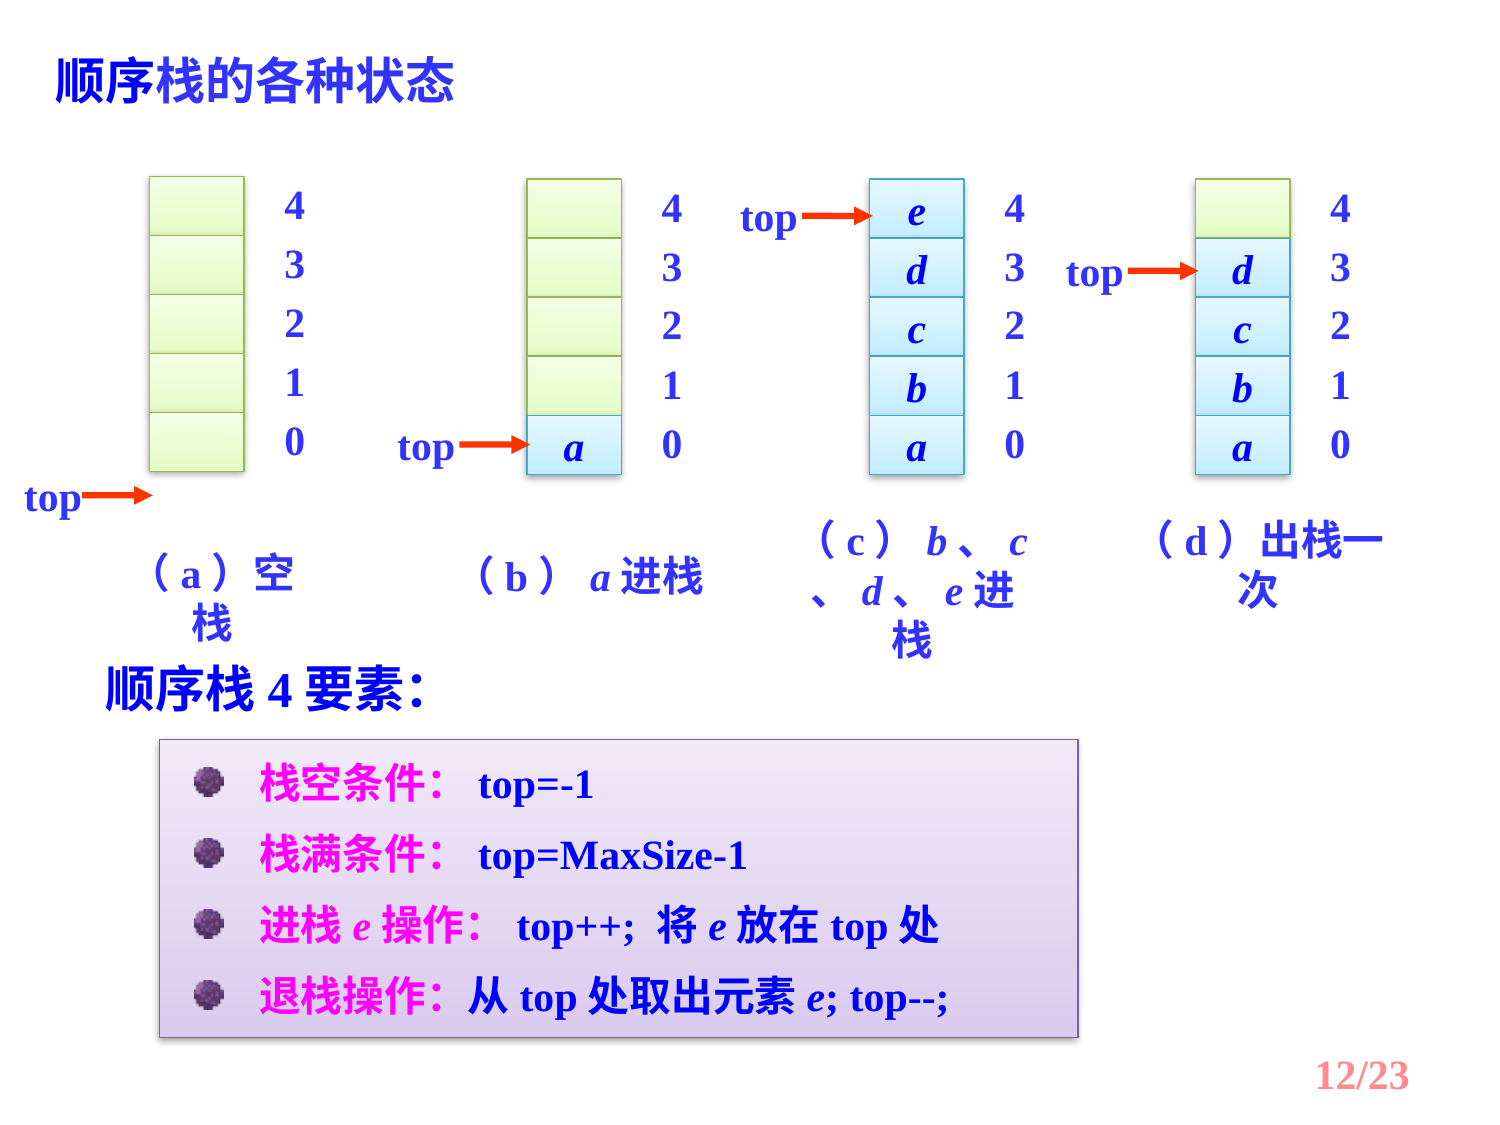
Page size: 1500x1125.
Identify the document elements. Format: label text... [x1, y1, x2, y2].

text_box 0 [979, 409, 1051, 474]
text_box 3 [1305, 232, 1376, 290]
text_box 顺序栈的各种状态 [41, 42, 551, 118]
text_box a [1195, 415, 1291, 475]
text_box 4 [979, 172, 1051, 232]
text_box [101, 489, 153, 502]
text_box 3 [636, 232, 708, 290]
text_box 1 [1305, 350, 1376, 409]
slide_number 12 [1074, 1042, 1425, 1103]
text_box [1195, 178, 1291, 237]
text_box b [1195, 356, 1291, 414]
text_box （c）b、c、d、e进栈 [779, 506, 1046, 638]
text_box （d）出栈一次 [1105, 506, 1412, 622]
text_box [526, 356, 622, 414]
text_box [70, 639, 1079, 1054]
text_box 3 [259, 229, 331, 288]
text_box 0 [1305, 409, 1376, 474]
text_box 0 [259, 406, 331, 471]
text_box 4 [636, 172, 708, 232]
text_box [149, 176, 245, 234]
text_box c [1195, 296, 1291, 355]
text_box [149, 235, 245, 293]
text_box 0 [636, 409, 708, 474]
text_box 2 [259, 288, 331, 347]
text_box d [1195, 238, 1291, 296]
text_box d [869, 238, 965, 296]
text_box [474, 438, 531, 451]
text_box top [1047, 237, 1142, 303]
text_box 1 [979, 350, 1051, 409]
text_box a [526, 415, 622, 475]
text_box top [721, 182, 817, 248]
text_box [526, 238, 622, 296]
text_box （b）a进栈 [436, 541, 721, 607]
text_box [149, 412, 245, 472]
text_box [526, 296, 622, 355]
text_box 2 [1305, 290, 1376, 350]
text_box [817, 209, 873, 223]
text_box 4 [259, 170, 331, 229]
text_box e [869, 178, 965, 237]
text_box [526, 178, 622, 237]
text_box top [378, 411, 474, 476]
text_box 1 [259, 347, 331, 406]
text_box a [869, 415, 965, 475]
text_box [149, 294, 245, 352]
text_box 2 [979, 290, 1051, 350]
text_box top [5, 461, 101, 527]
text_box [1142, 264, 1199, 278]
text_box 4 [1305, 172, 1376, 232]
text_box [149, 353, 245, 411]
text_box c [869, 296, 965, 355]
text_box 3 [979, 232, 1051, 290]
text_box b [869, 356, 965, 414]
text_box 1 [636, 350, 708, 409]
text_box 2 [636, 290, 708, 350]
text_box （a）空栈 [93, 538, 331, 638]
